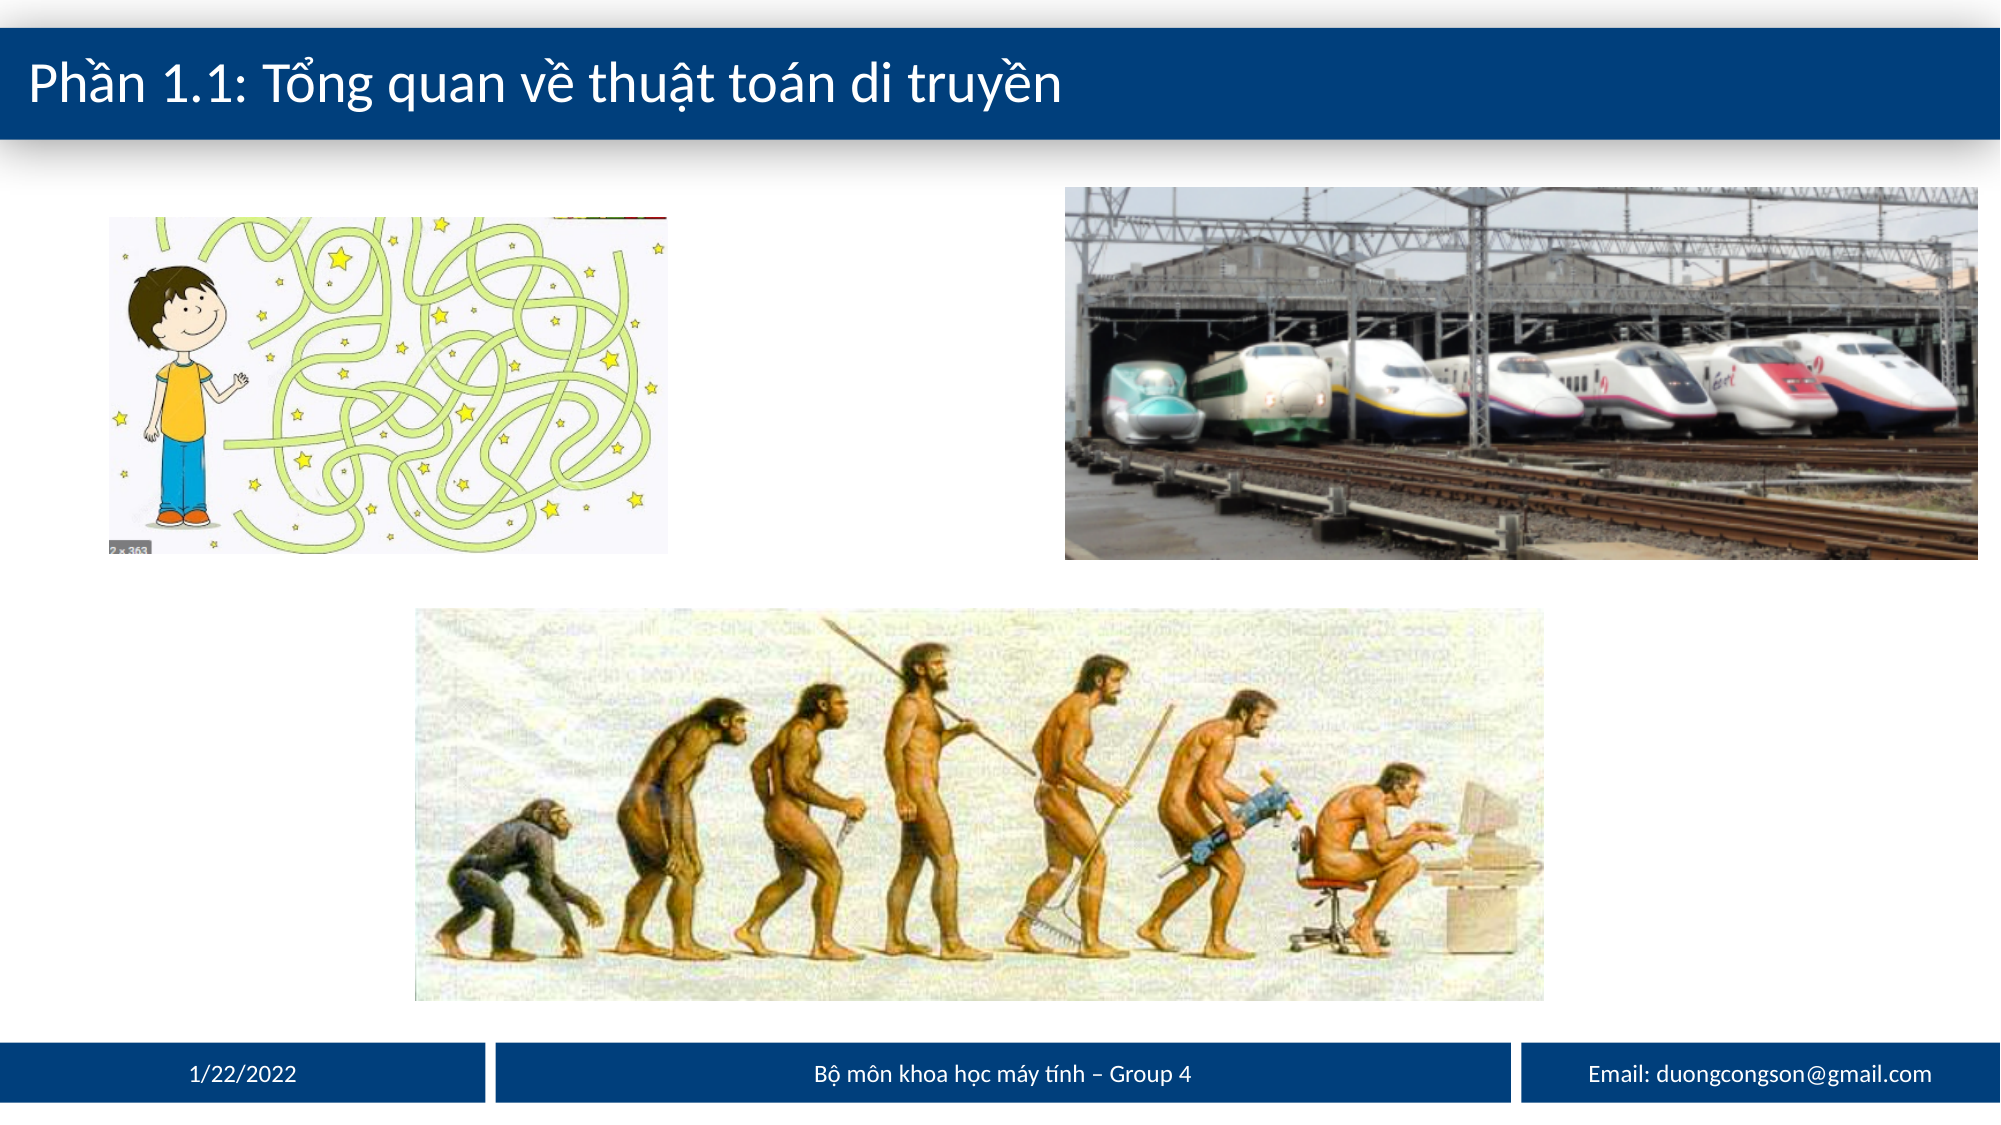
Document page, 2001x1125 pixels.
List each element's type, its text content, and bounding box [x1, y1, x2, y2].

slide_number Email: duongcongson@gmail.com [1521, 1042, 2000, 1103]
picture [1065, 187, 1978, 560]
footer Bộ môn khoa học máy tính – Group 4 [495, 1042, 1511, 1103]
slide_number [0, 1042, 486, 1103]
picture [108, 217, 668, 554]
text_box Phần 1.1: Tổng quan về thuật toán di truyền [0, 27, 2000, 140]
picture [415, 608, 1544, 1001]
